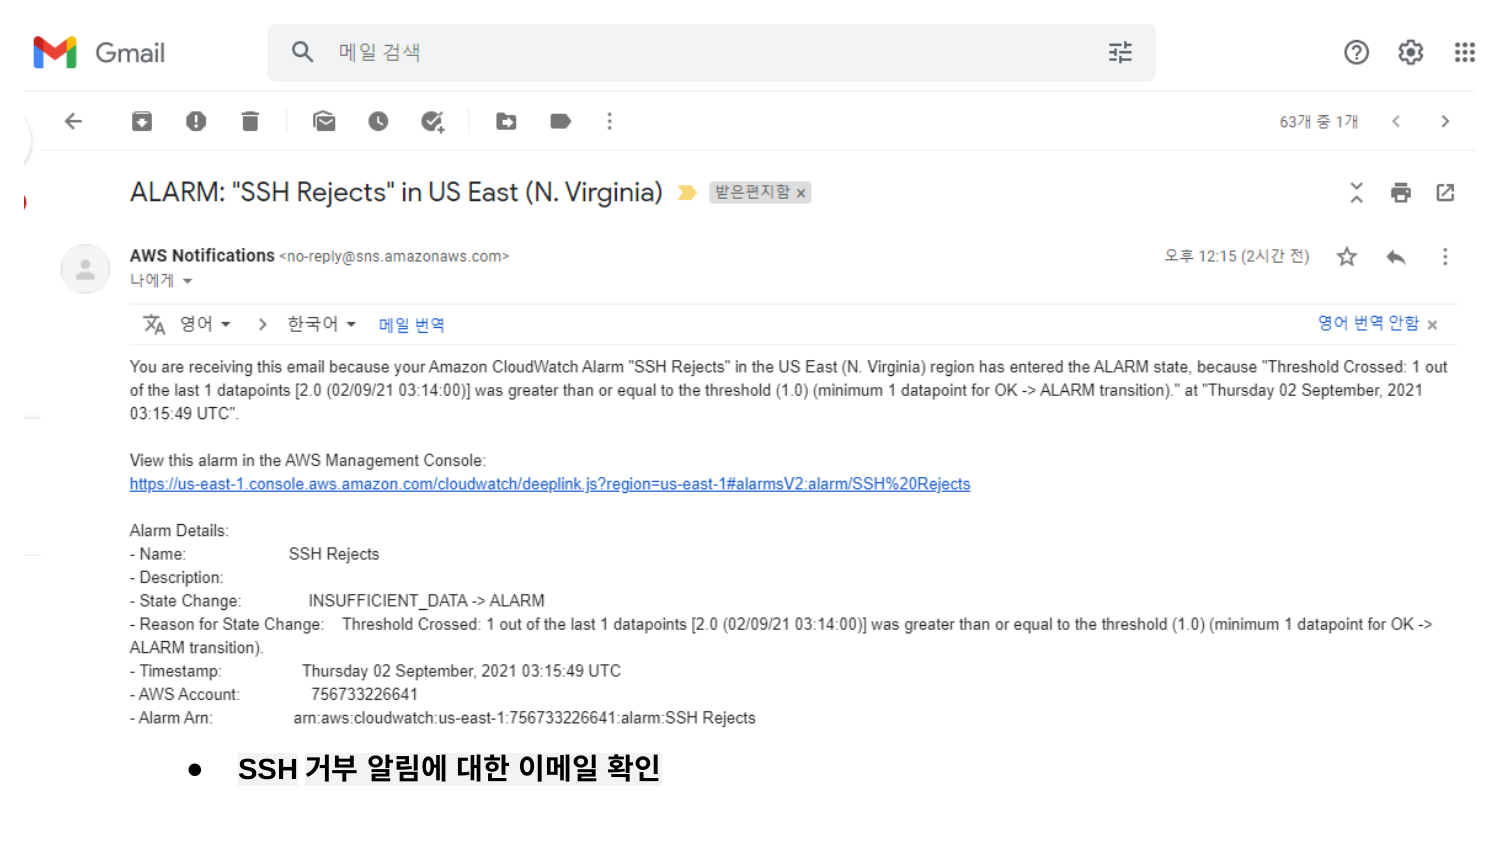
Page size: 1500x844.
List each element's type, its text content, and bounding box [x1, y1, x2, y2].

picture [24, 24, 1476, 743]
text_box SSH거부 알림에 대한 이메일 확인 [148, 751, 1352, 801]
